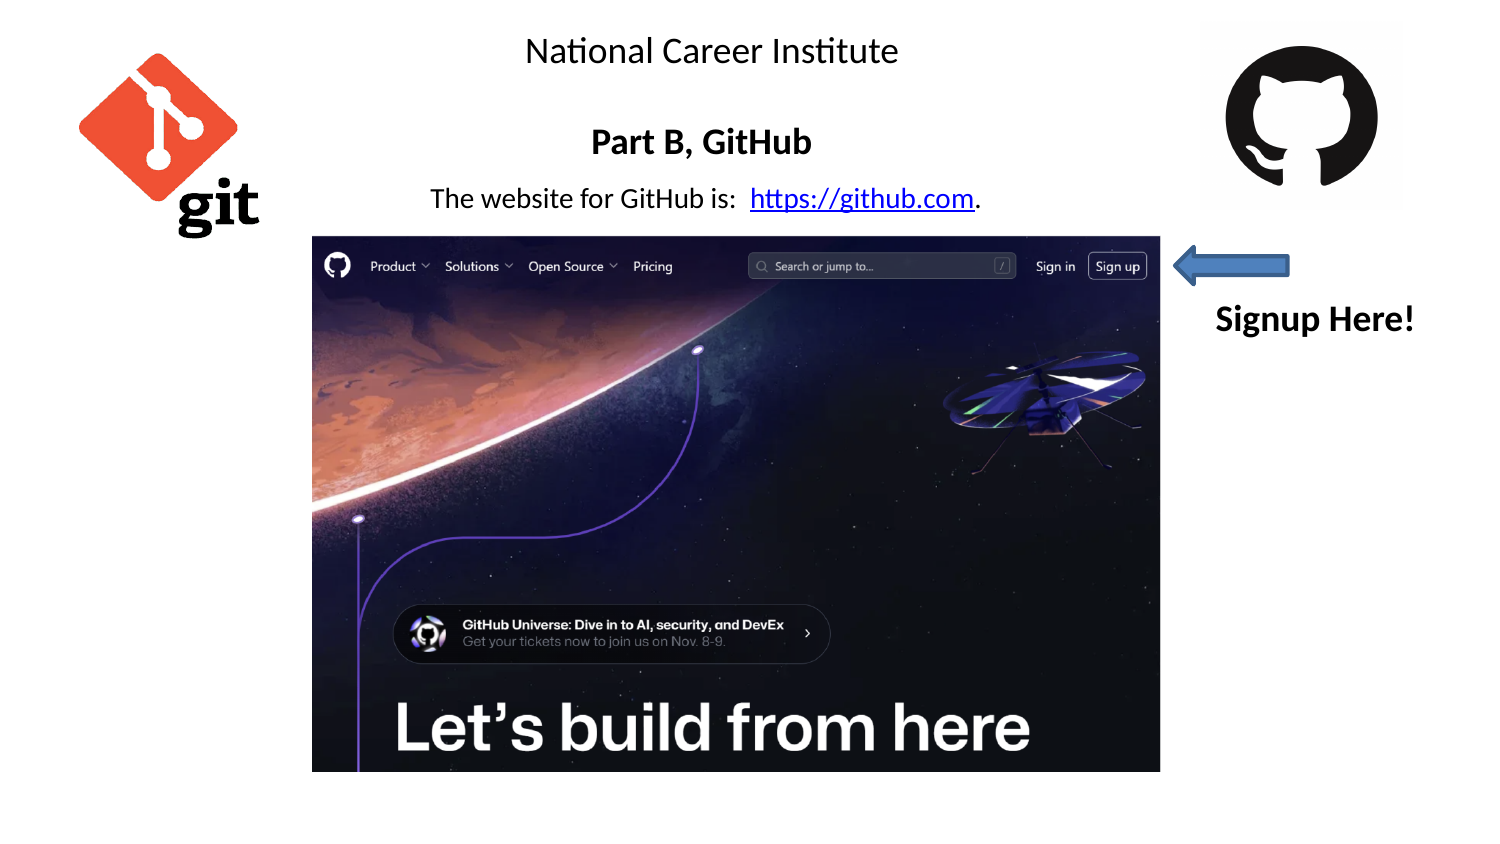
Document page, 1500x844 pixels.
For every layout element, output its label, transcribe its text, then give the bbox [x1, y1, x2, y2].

picture [1199, 21, 1403, 210]
picture [0, 46, 1161, 773]
text_box The website for GitHub is: https://github.com. [412, 171, 1000, 232]
text_box [1172, 244, 1290, 287]
text_box Signup Here! [1200, 286, 1431, 346]
text_box Part B, GitHub [576, 109, 828, 170]
